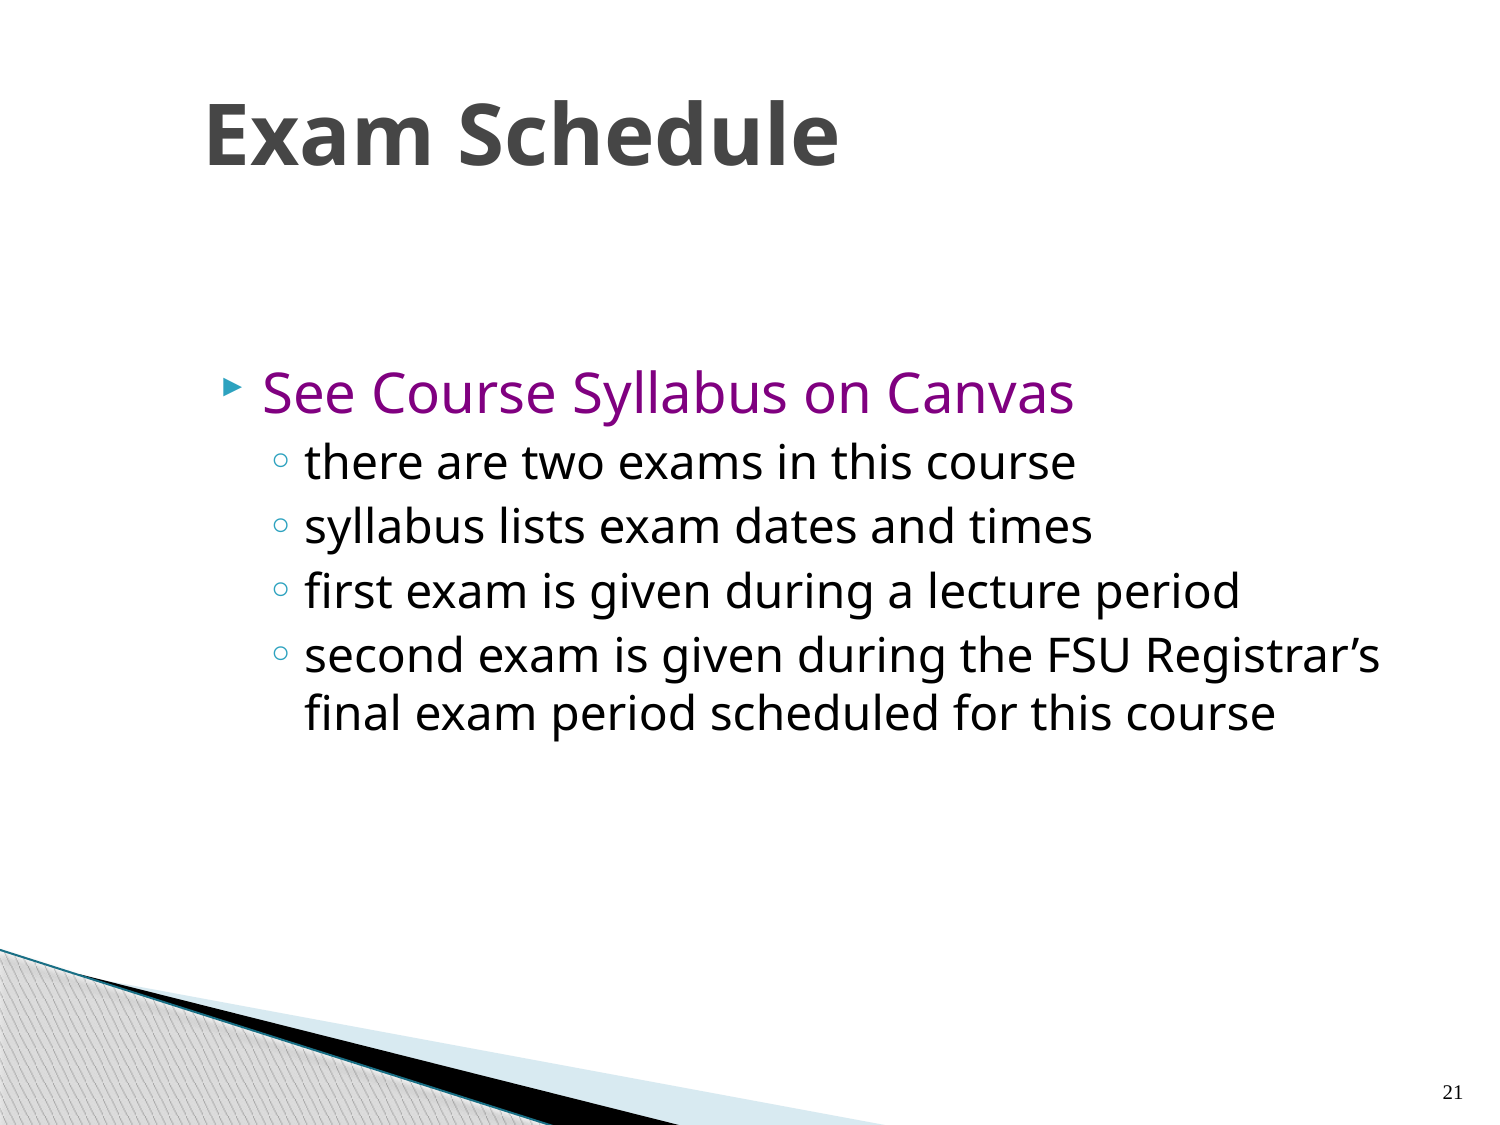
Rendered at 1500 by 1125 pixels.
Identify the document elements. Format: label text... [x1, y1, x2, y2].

title Exam Schedule [187, 37, 1463, 225]
slide_number 21 [1418, 1051, 1479, 1112]
list See Course Syllabus on Canvas there are two exams in this course syllabus lists exam dates and times first exam is given during a lecture period second exam is given during the FSU Registrar’s final exam period scheduled for this course [187, 350, 1463, 938]
